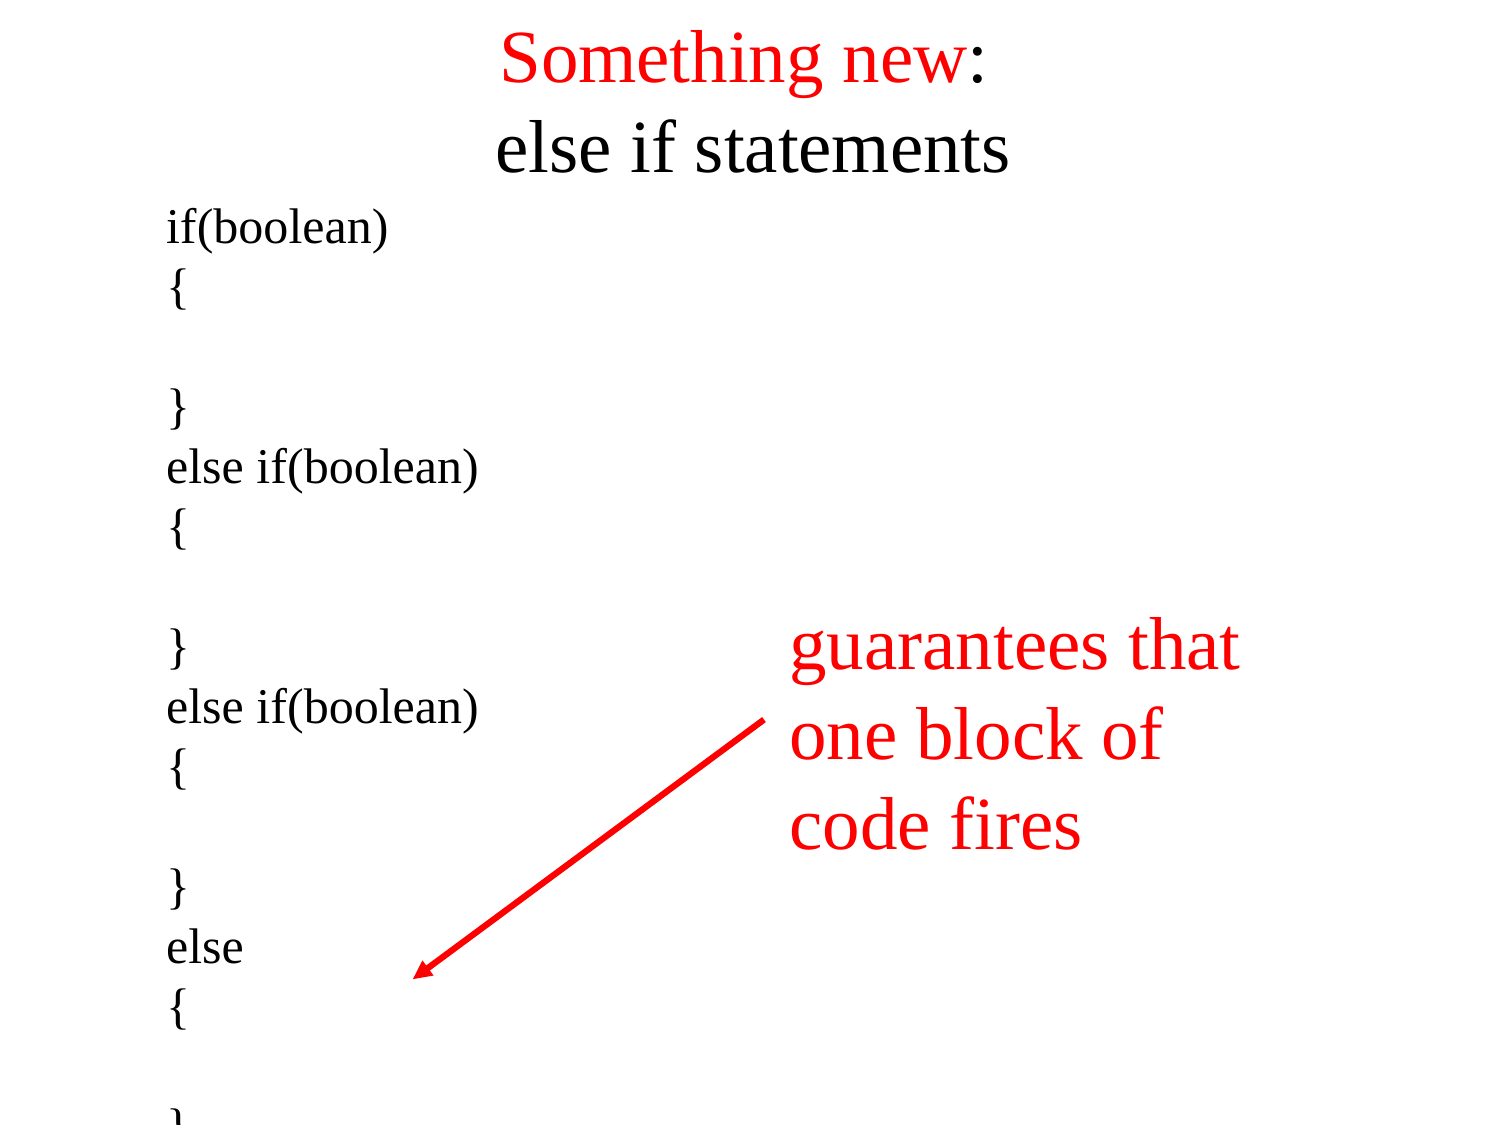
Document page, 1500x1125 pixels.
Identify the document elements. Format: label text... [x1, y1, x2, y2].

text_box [412, 719, 765, 980]
text_box Something new: else if statements [99, 0, 1407, 205]
text_box guarantees that one block of code fires [774, 579, 1331, 720]
text_box if(boolean) { } else if(boolean) { } else if(boolean) { } else { } [151, 178, 1356, 319]
